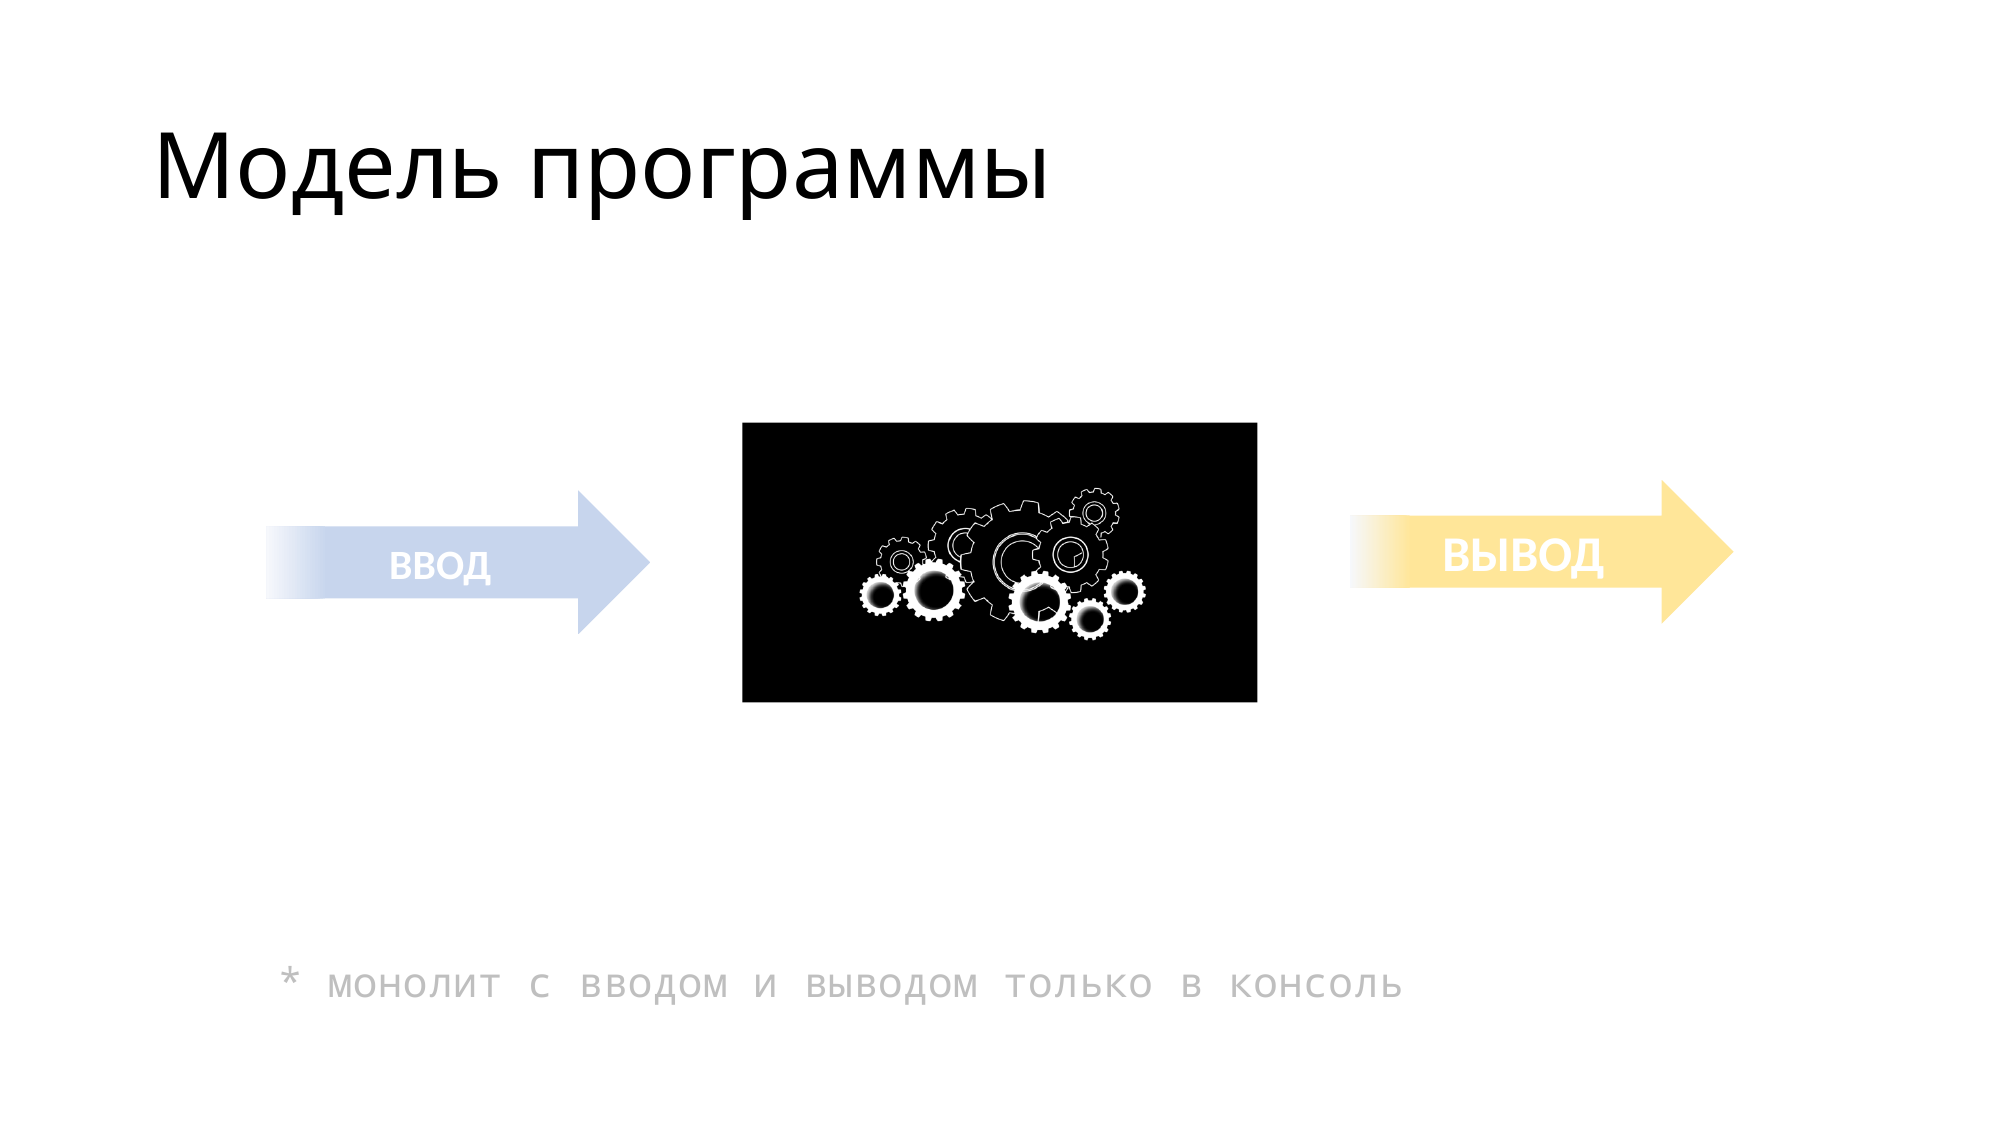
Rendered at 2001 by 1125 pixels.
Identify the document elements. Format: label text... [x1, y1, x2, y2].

list * монолит с вводом и выводом только в консоль [262, 948, 1863, 1014]
text_box [741, 422, 1258, 703]
text_box ВВОД [265, 487, 652, 637]
title Модель программы [137, 59, 1863, 278]
text_box ВЫВОД [1348, 477, 1736, 627]
picture [847, 479, 1153, 646]
